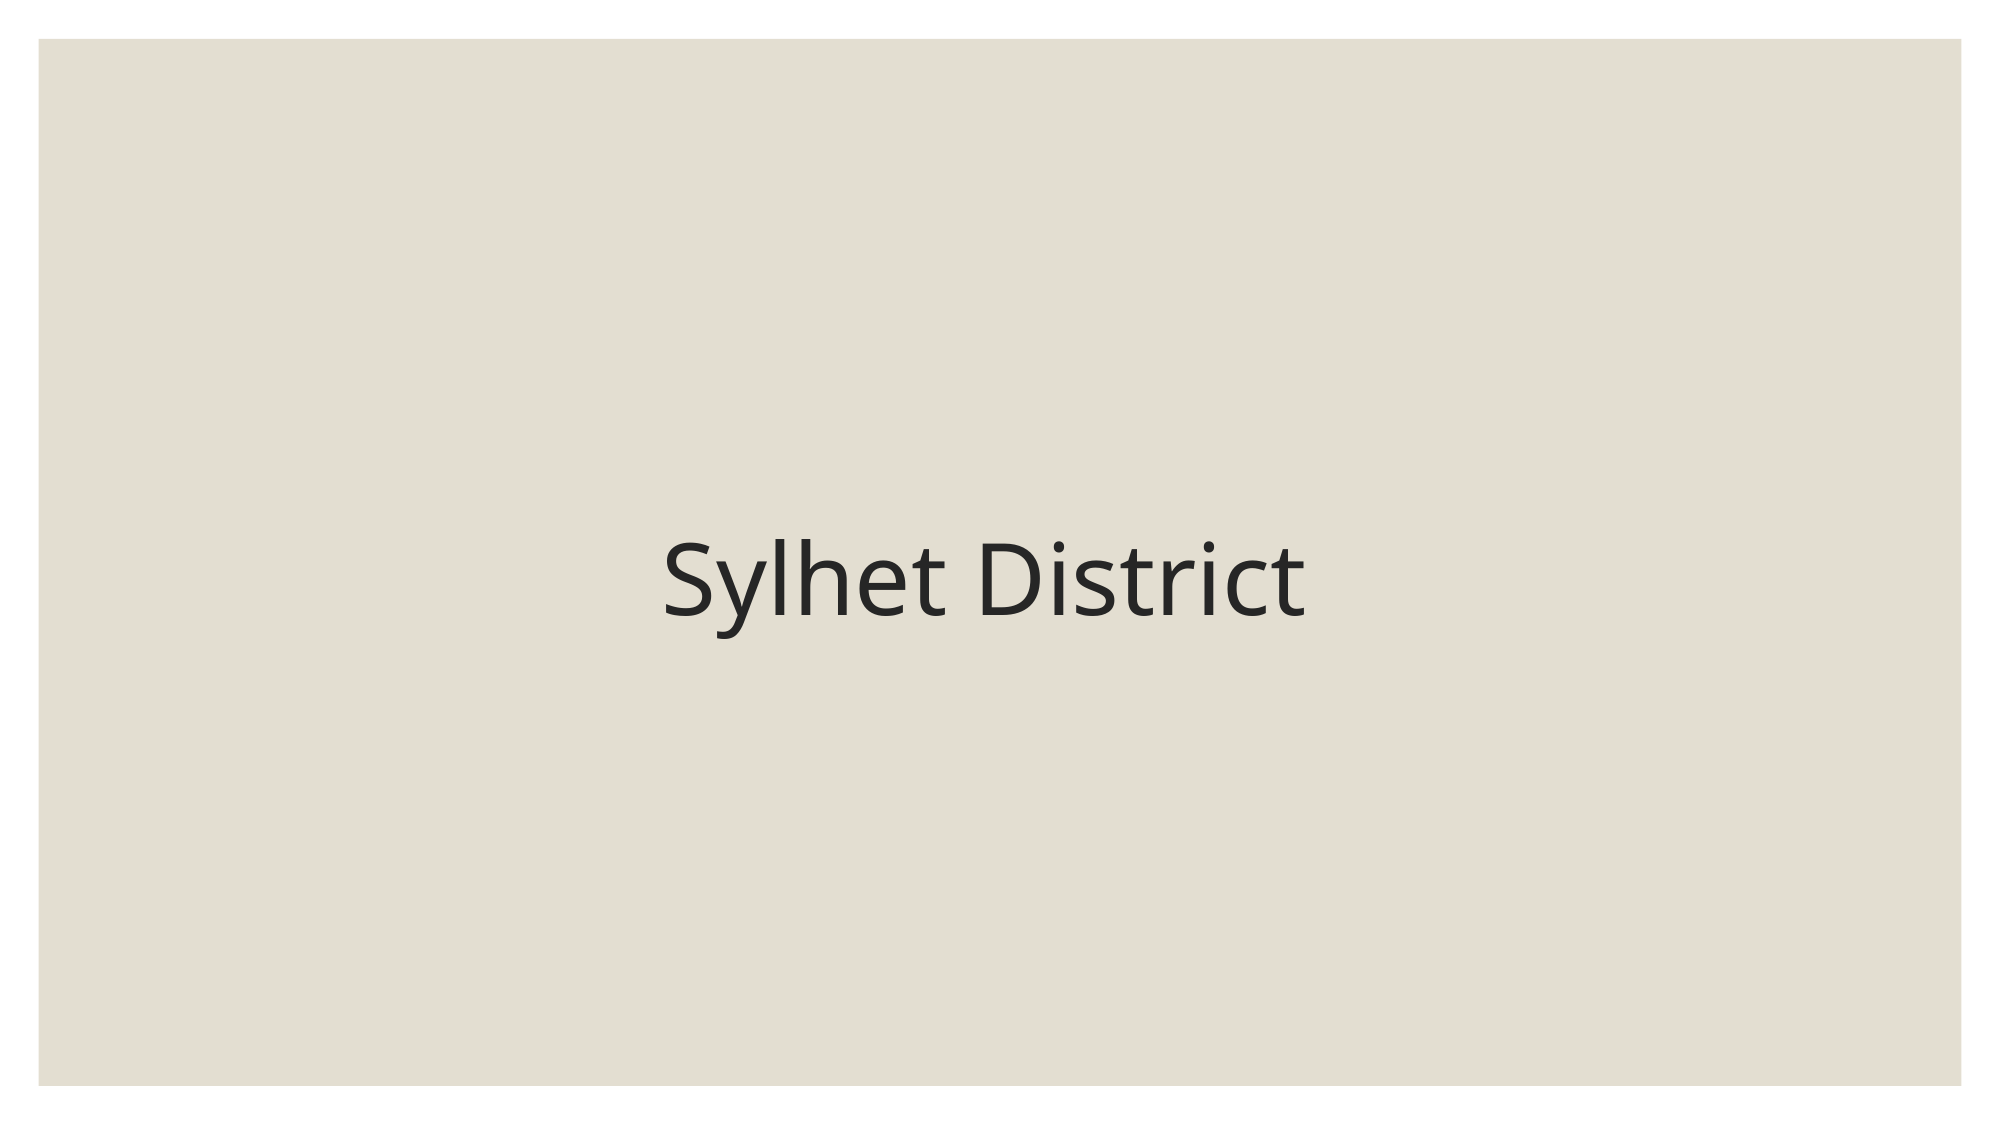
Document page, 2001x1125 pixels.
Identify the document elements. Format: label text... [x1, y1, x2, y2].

title Sylhet District [159, 470, 1810, 696]
